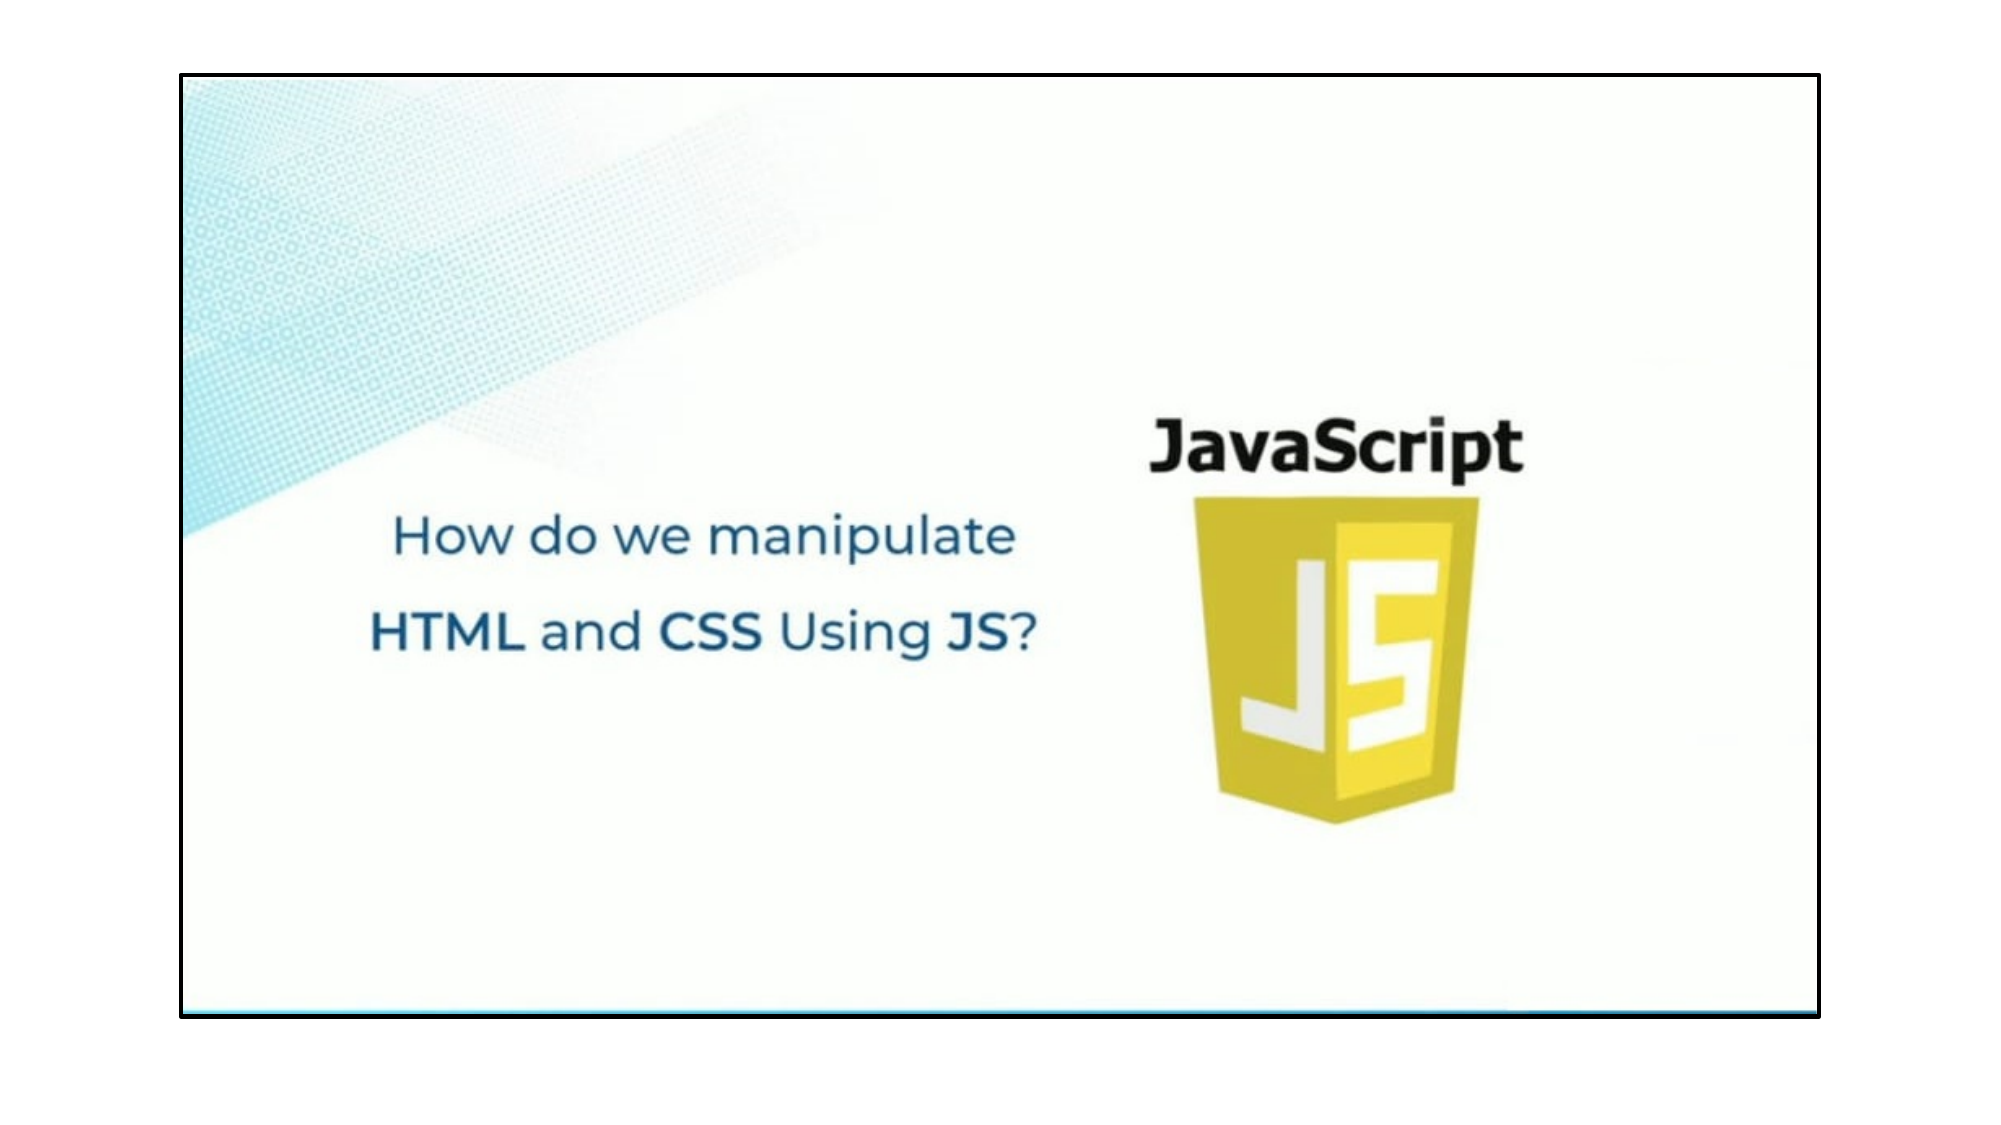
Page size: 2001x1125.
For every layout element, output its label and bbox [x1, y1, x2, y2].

picture [183, 77, 1817, 1014]
